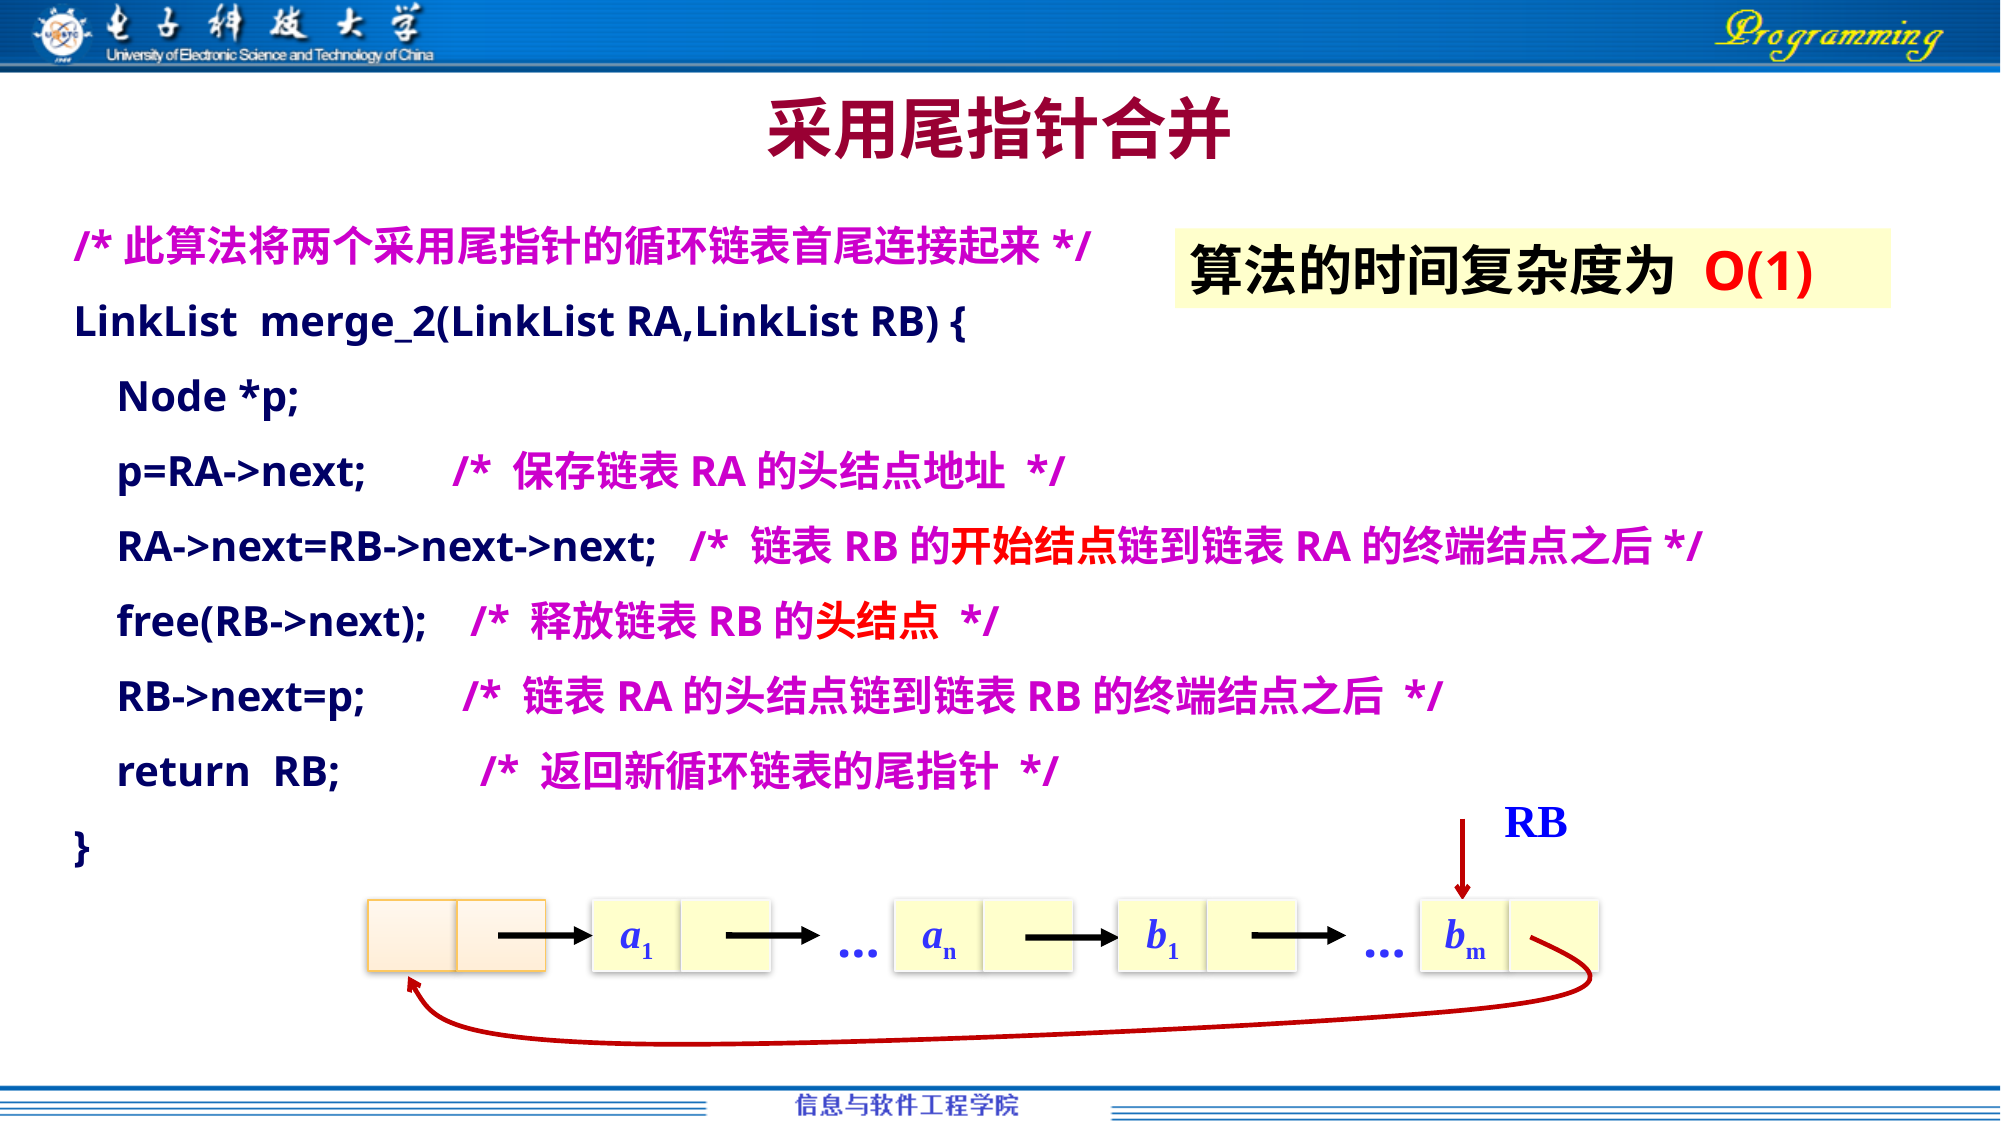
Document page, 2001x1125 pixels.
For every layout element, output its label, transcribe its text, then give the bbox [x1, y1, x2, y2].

text_box 算法的时间复杂度为 O(1) [1175, 228, 1891, 309]
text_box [367, 783, 1646, 1049]
title 采用尾指针合并 [150, 87, 1850, 167]
list /*此算法将两个采用尾指针的循环链表首尾连接起来*/ LinkList merge_2(LinkList RA,LinkList RB) { Node *p; p=RA->next; /* 保存链表RA的头结点地址 */ RA->next=RB->next->next; /* 链表RB的开始结点链到链表RA的终端结点之后*/ free(RB->next); /* 释放链表RB的头结点 */ RB->next=p; /* 链表RA的头结点链到链表RB的终端结点之后 */ return RB; /* 返回新循环链表的尾指针 */ } [58, 186, 1942, 867]
picture [0, 0, 2001, 1125]
